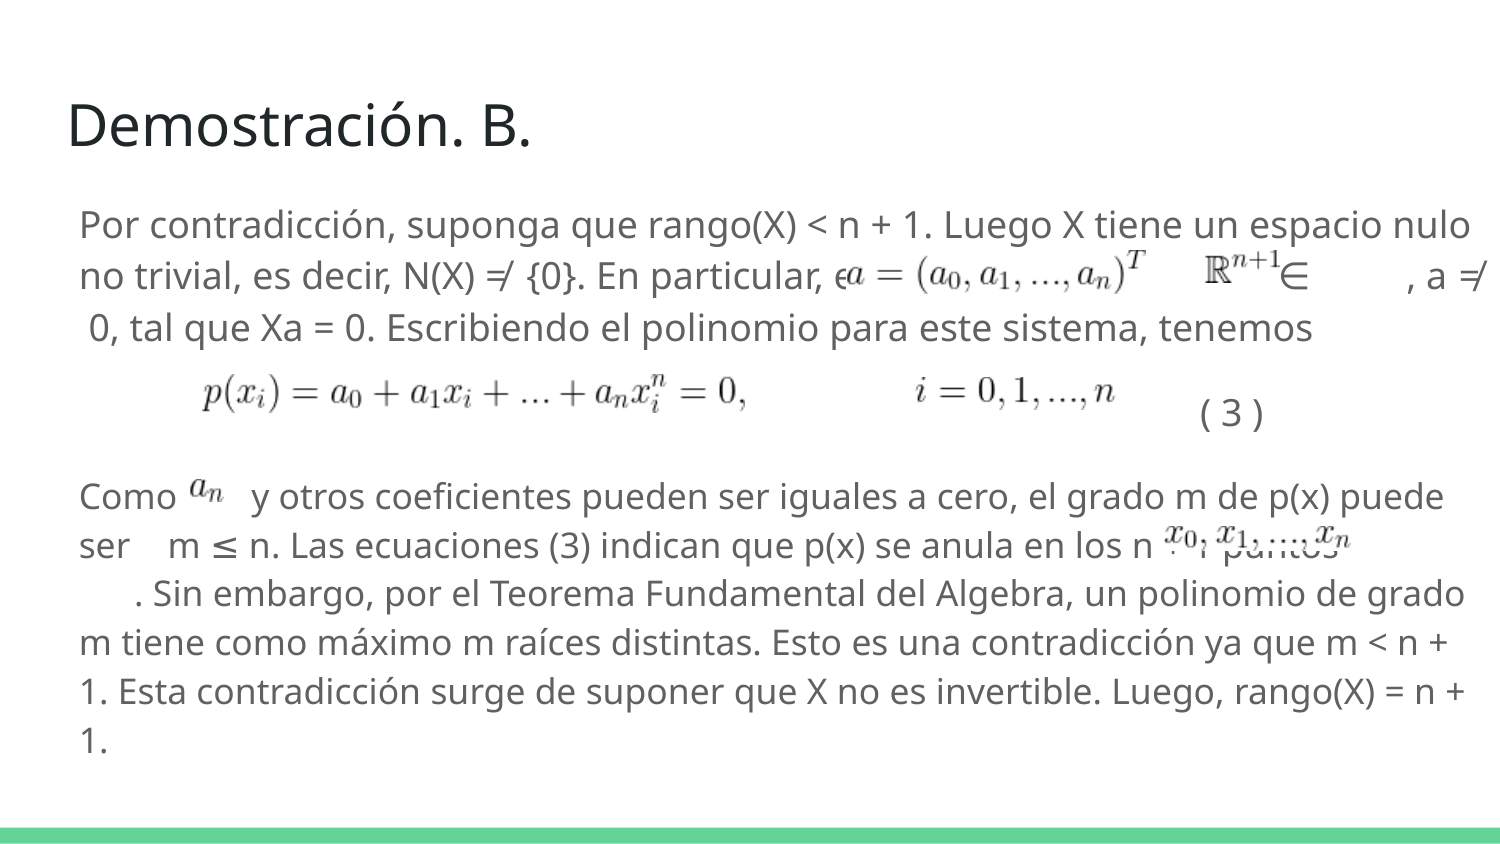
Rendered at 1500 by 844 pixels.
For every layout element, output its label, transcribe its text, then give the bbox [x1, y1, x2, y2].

list Por contradicción, suponga que rango(X) < n + 1. Luego X tiene un espacio nulo no trivial, es decir, N(X) ≠ {0}. En particular, existe ∈ , a ≠ 0, tal que Xa = 0. Escribiendo el polinomio para este sistema, tenemos ( 3 ) Como y otros coeficientes pueden ser iguales a cero, el grado m de p(x) puede ser m ≤ n. Las ecuaciones (3) indican que p(x) se anula en los n + 1 puntos . Sin embargo, por el Teorema Fundamental del Algebra, un polinomio de grado m tiene como máximo m raíces distintas. Esto es una contradicción ya que m < n + 1. Esta contradicción surge de suponer que X no es invertible. Luego, rango(X) = n + 1. [63, 178, 1500, 740]
title Demostración. B. [51, 72, 1449, 167]
picture [189, 479, 225, 502]
picture [1205, 249, 1280, 284]
picture [201, 374, 745, 413]
picture [915, 376, 1116, 411]
picture [846, 249, 1146, 295]
picture [1163, 525, 1351, 552]
